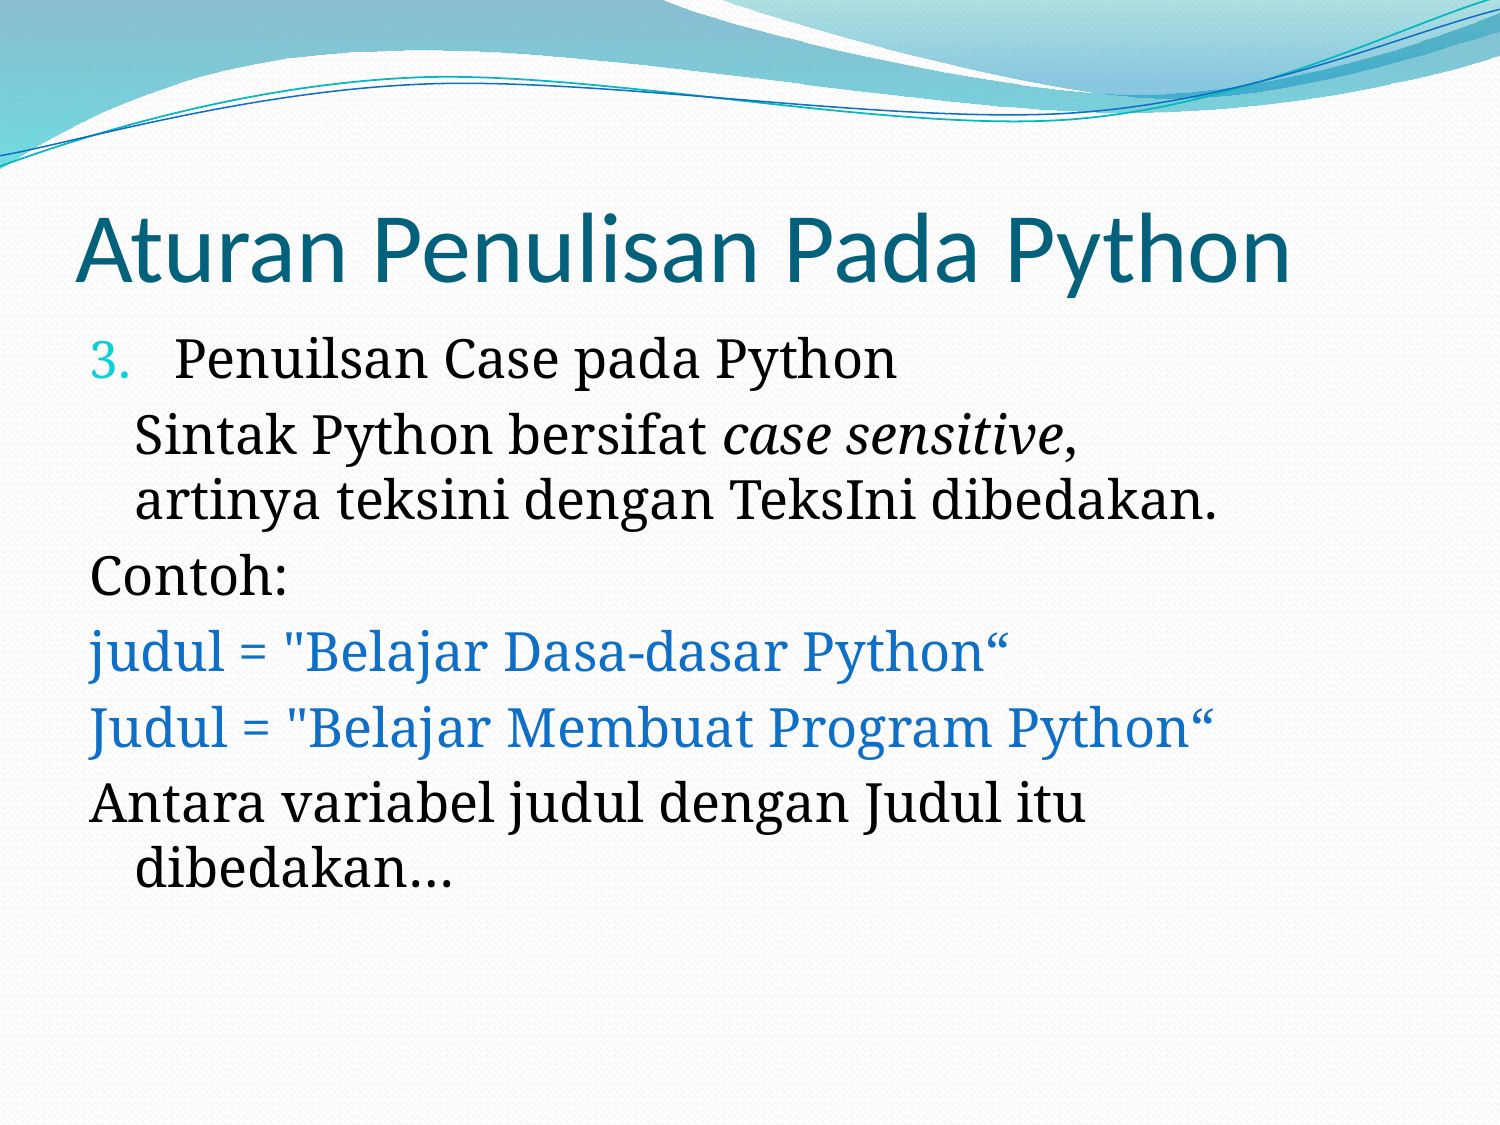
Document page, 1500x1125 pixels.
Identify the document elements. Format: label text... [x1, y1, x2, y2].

title Aturan Penulisan Pada Python [75, 115, 1425, 303]
list Penuilsan Case pada Python Sintak Python bersifat case sensitive, artinya teksini dengan TeksIni dibedakan. Contoh: judul = "Belajar Dasa-dasar Python“ Judul = "Belajar Membuat Program Python“ Antara variabel judul dengan Judul itu dibedakan… [75, 317, 1425, 1038]
